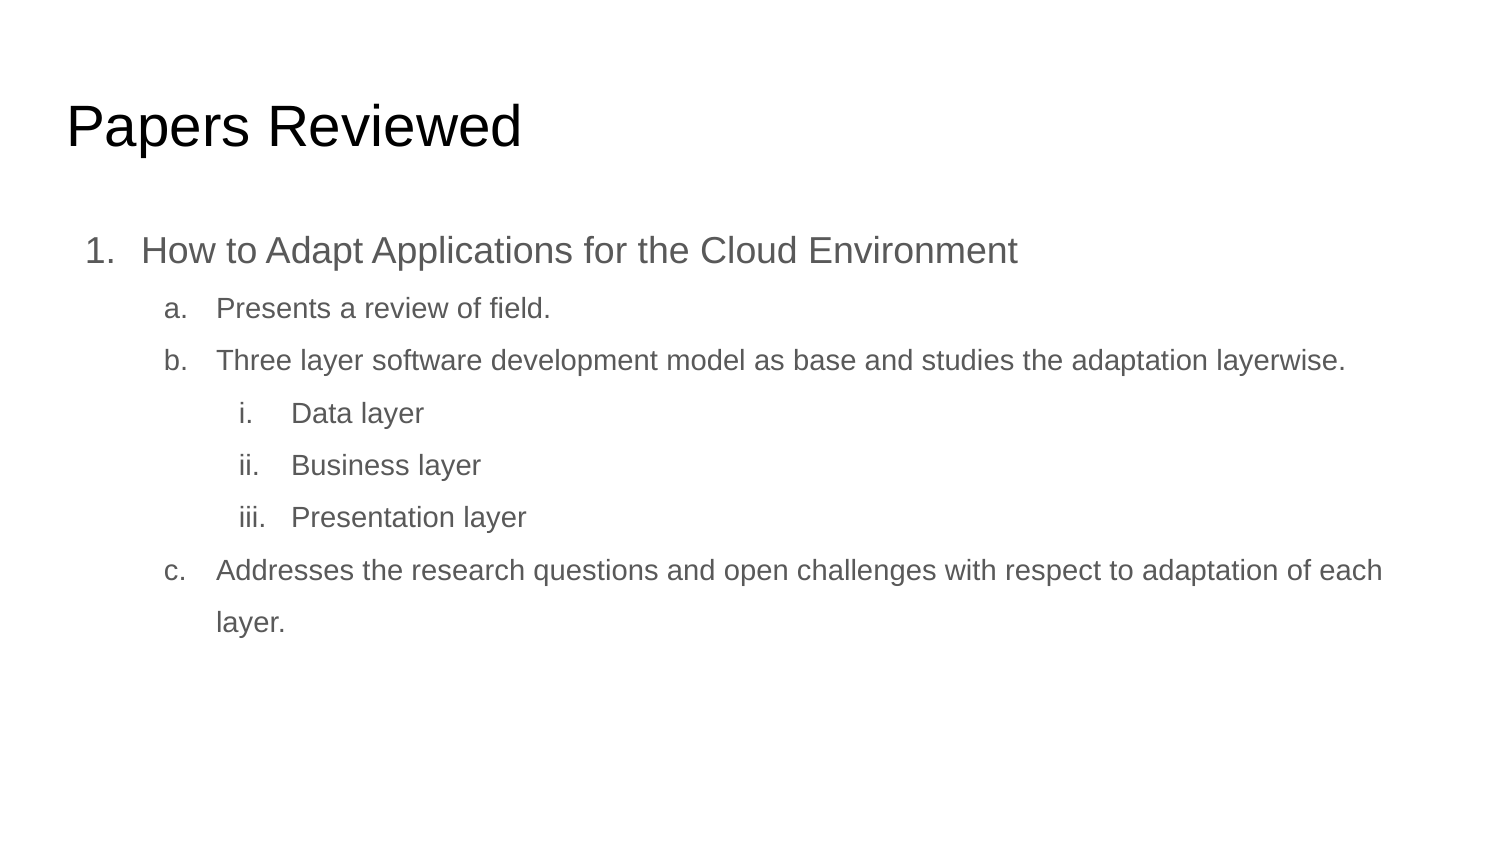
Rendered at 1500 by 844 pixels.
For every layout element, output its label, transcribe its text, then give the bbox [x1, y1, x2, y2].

title Papers Reviewed [51, 72, 1449, 167]
list How to Adapt Applications for the Cloud Environment Presents a review of field. Three layer software development model as base and studies the adaptation layerwise. Data layer Business layer Presentation layer Addresses the research questions and open challenges with respect to adaptation of each layer. [51, 189, 1449, 750]
